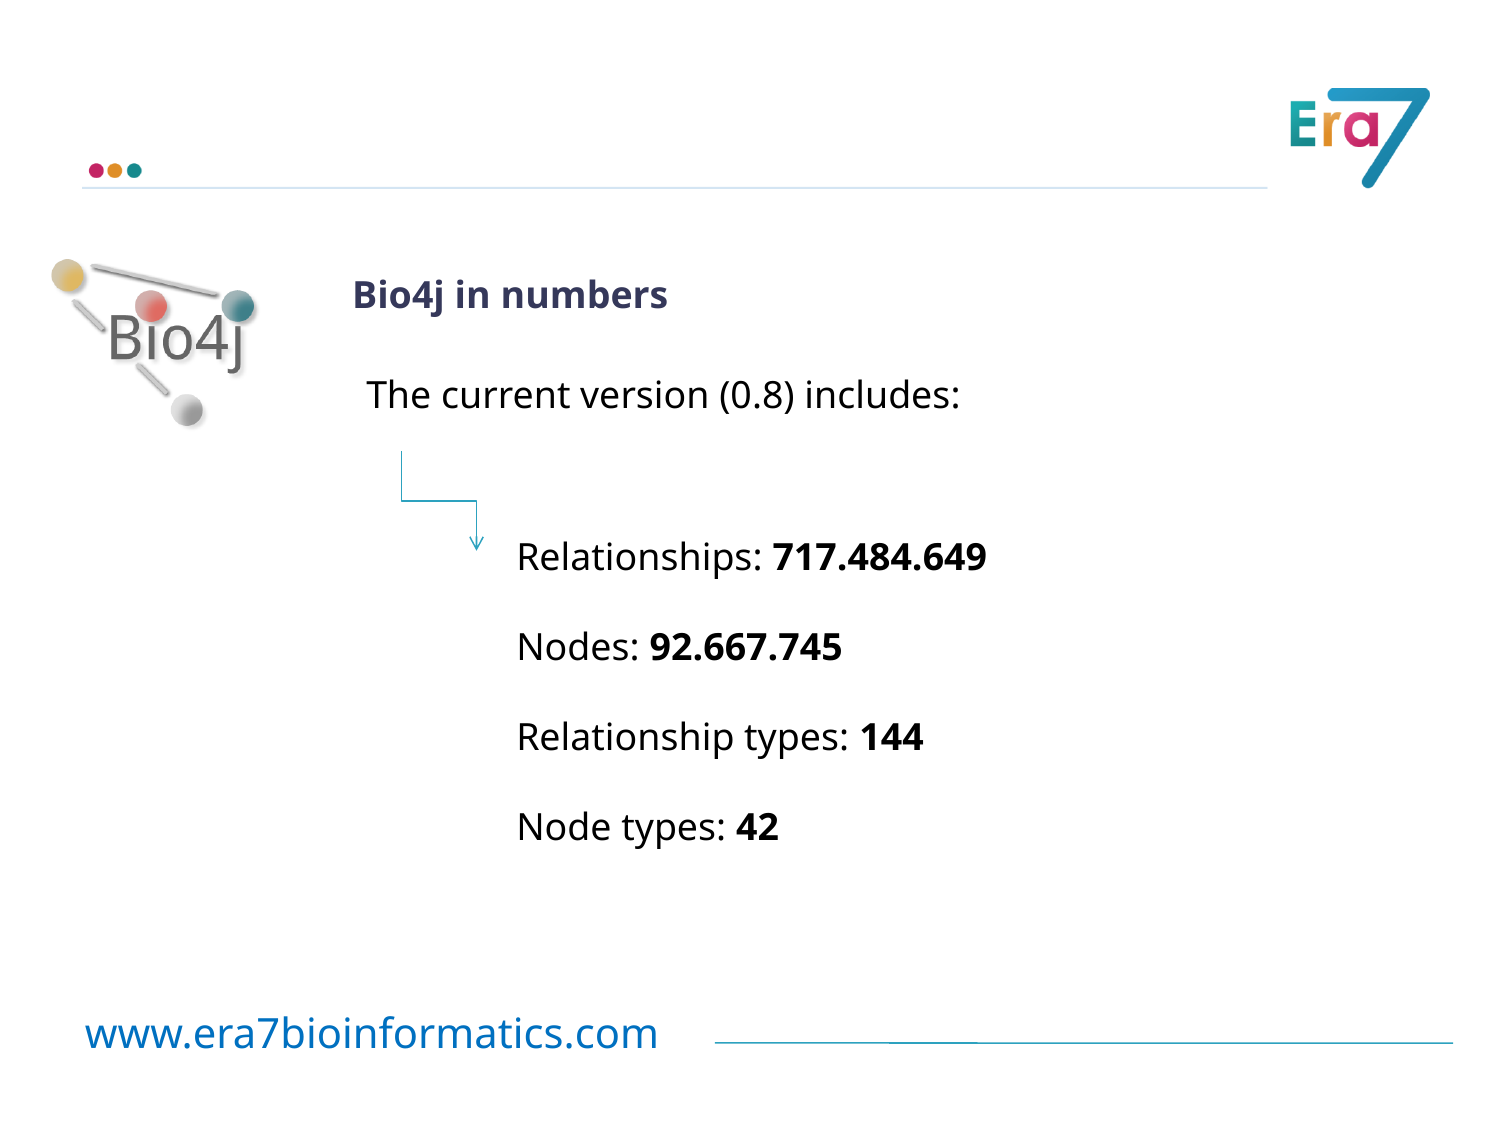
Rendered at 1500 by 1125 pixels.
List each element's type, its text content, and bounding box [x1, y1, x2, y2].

footer www.era7bioinformatics.com [70, 925, 1430, 1065]
text_box Relationships: 717.484.649 Nodes: 92.667.745 Relationship types: 144 Node types: 42 [501, 525, 1500, 856]
text_box The current version (0.8) includes: [351, 363, 1500, 423]
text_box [388, 462, 490, 539]
picture [46, 234, 266, 446]
text_box Bio4j in numbers [337, 263, 684, 323]
picture [81, 88, 1430, 189]
